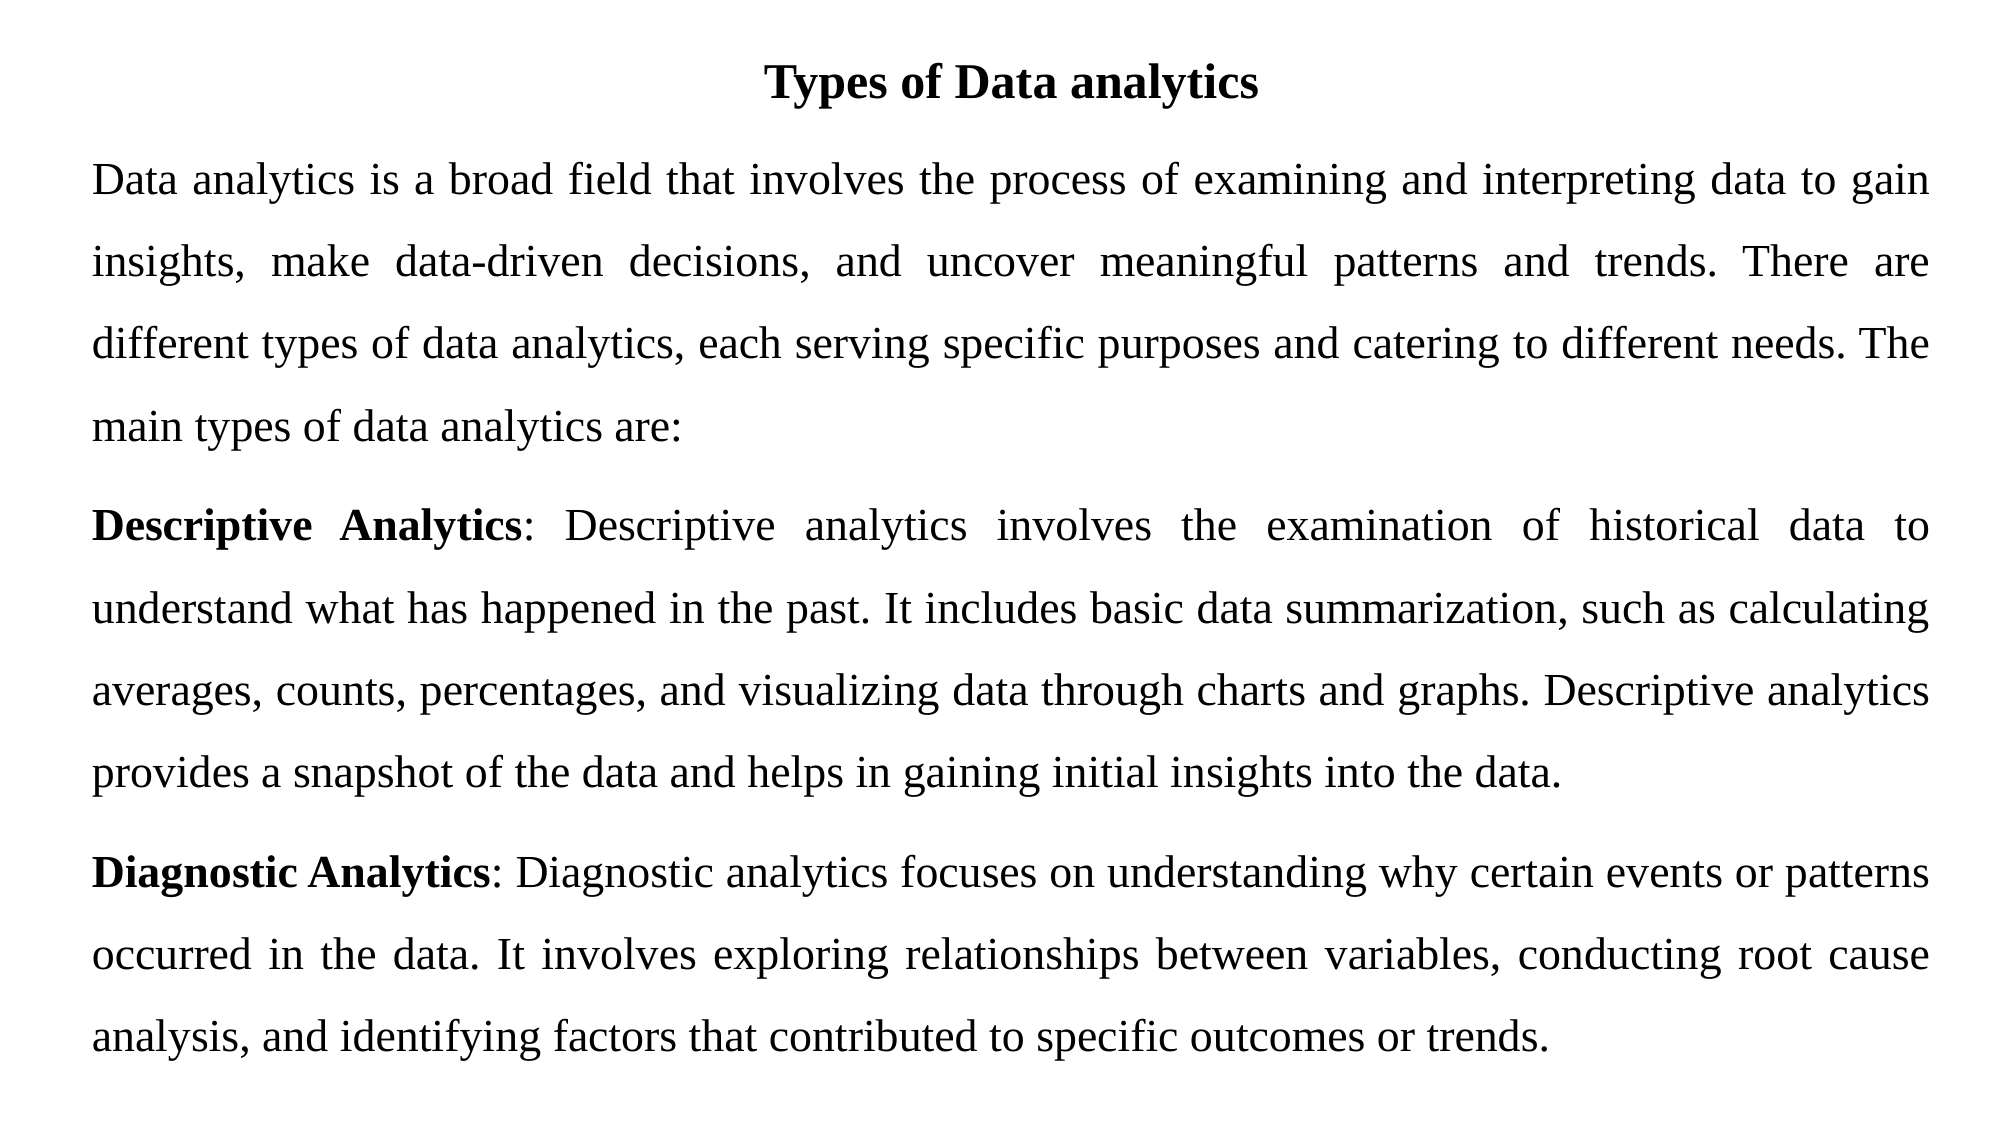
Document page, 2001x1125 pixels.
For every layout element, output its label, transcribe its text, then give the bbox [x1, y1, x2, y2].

text_box Types of Data analytics [749, 36, 1275, 116]
text_box Data analytics is a broad field that involves the process of examining and interpreting data to gain insights, make data-driven decisions, and uncover meaningful patterns and trends. There are different types of data analytics, each serving specific purposes and catering to different needs. The main types of data analytics are: Descriptive Analytics: Descriptive analytics involves the examination of historical data to understand what has happened in the past. It includes basic data summarization, such as calculating averages, counts, percentages, and visualizing data through charts and graphs. Descriptive analytics provides a snapshot of the data and helps in gaining initial insights into the data. Diagnostic Analytics: Diagnostic analytics focuses on understanding why certain events or patterns occurred in the data. It involves exploring relationships between variables, conducting root cause analysis, and identifying factors that contributed to specific outcomes or trends. [77, 113, 1947, 1069]
